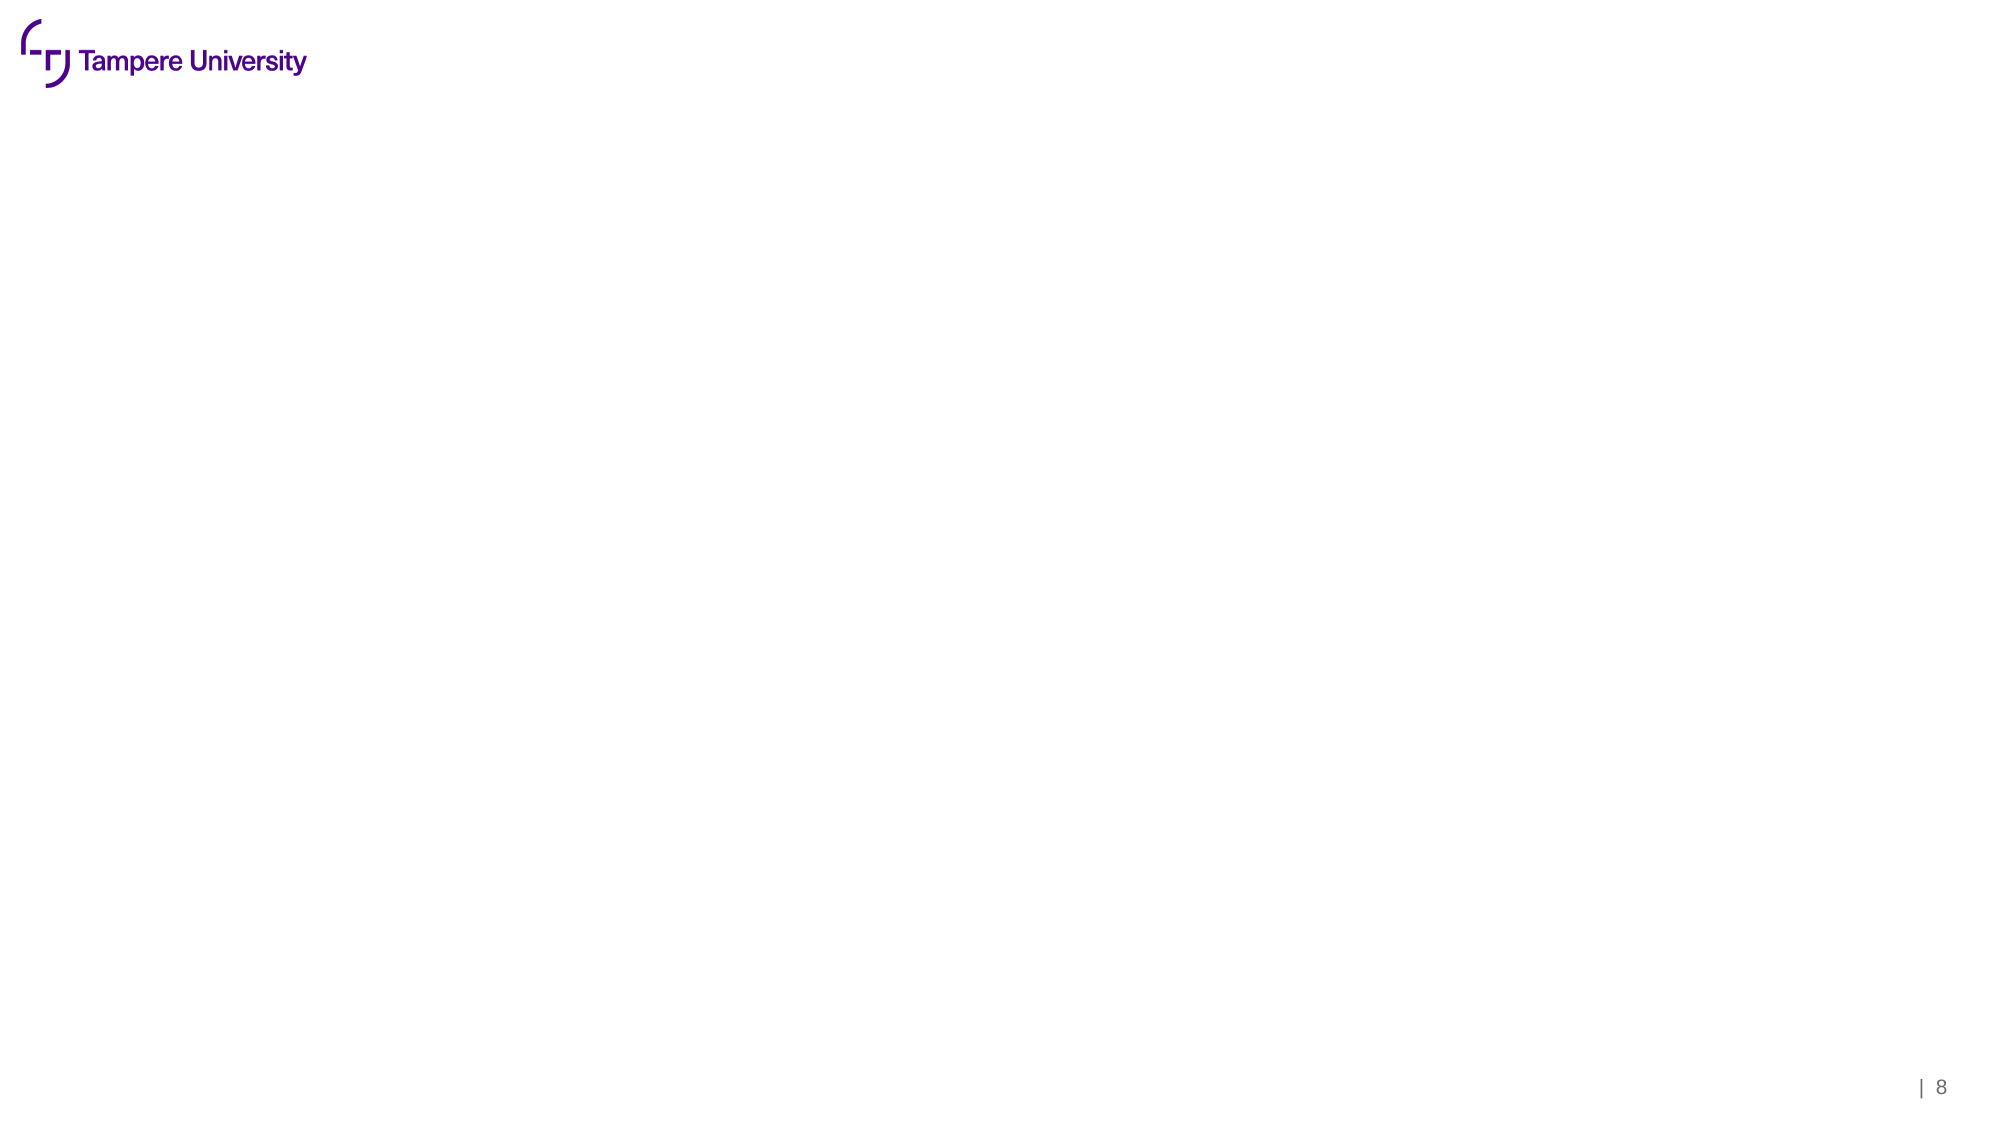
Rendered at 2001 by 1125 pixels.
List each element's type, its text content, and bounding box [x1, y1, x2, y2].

picture [20, 18, 307, 88]
slide_number | 8 [1918, 1064, 1981, 1107]
